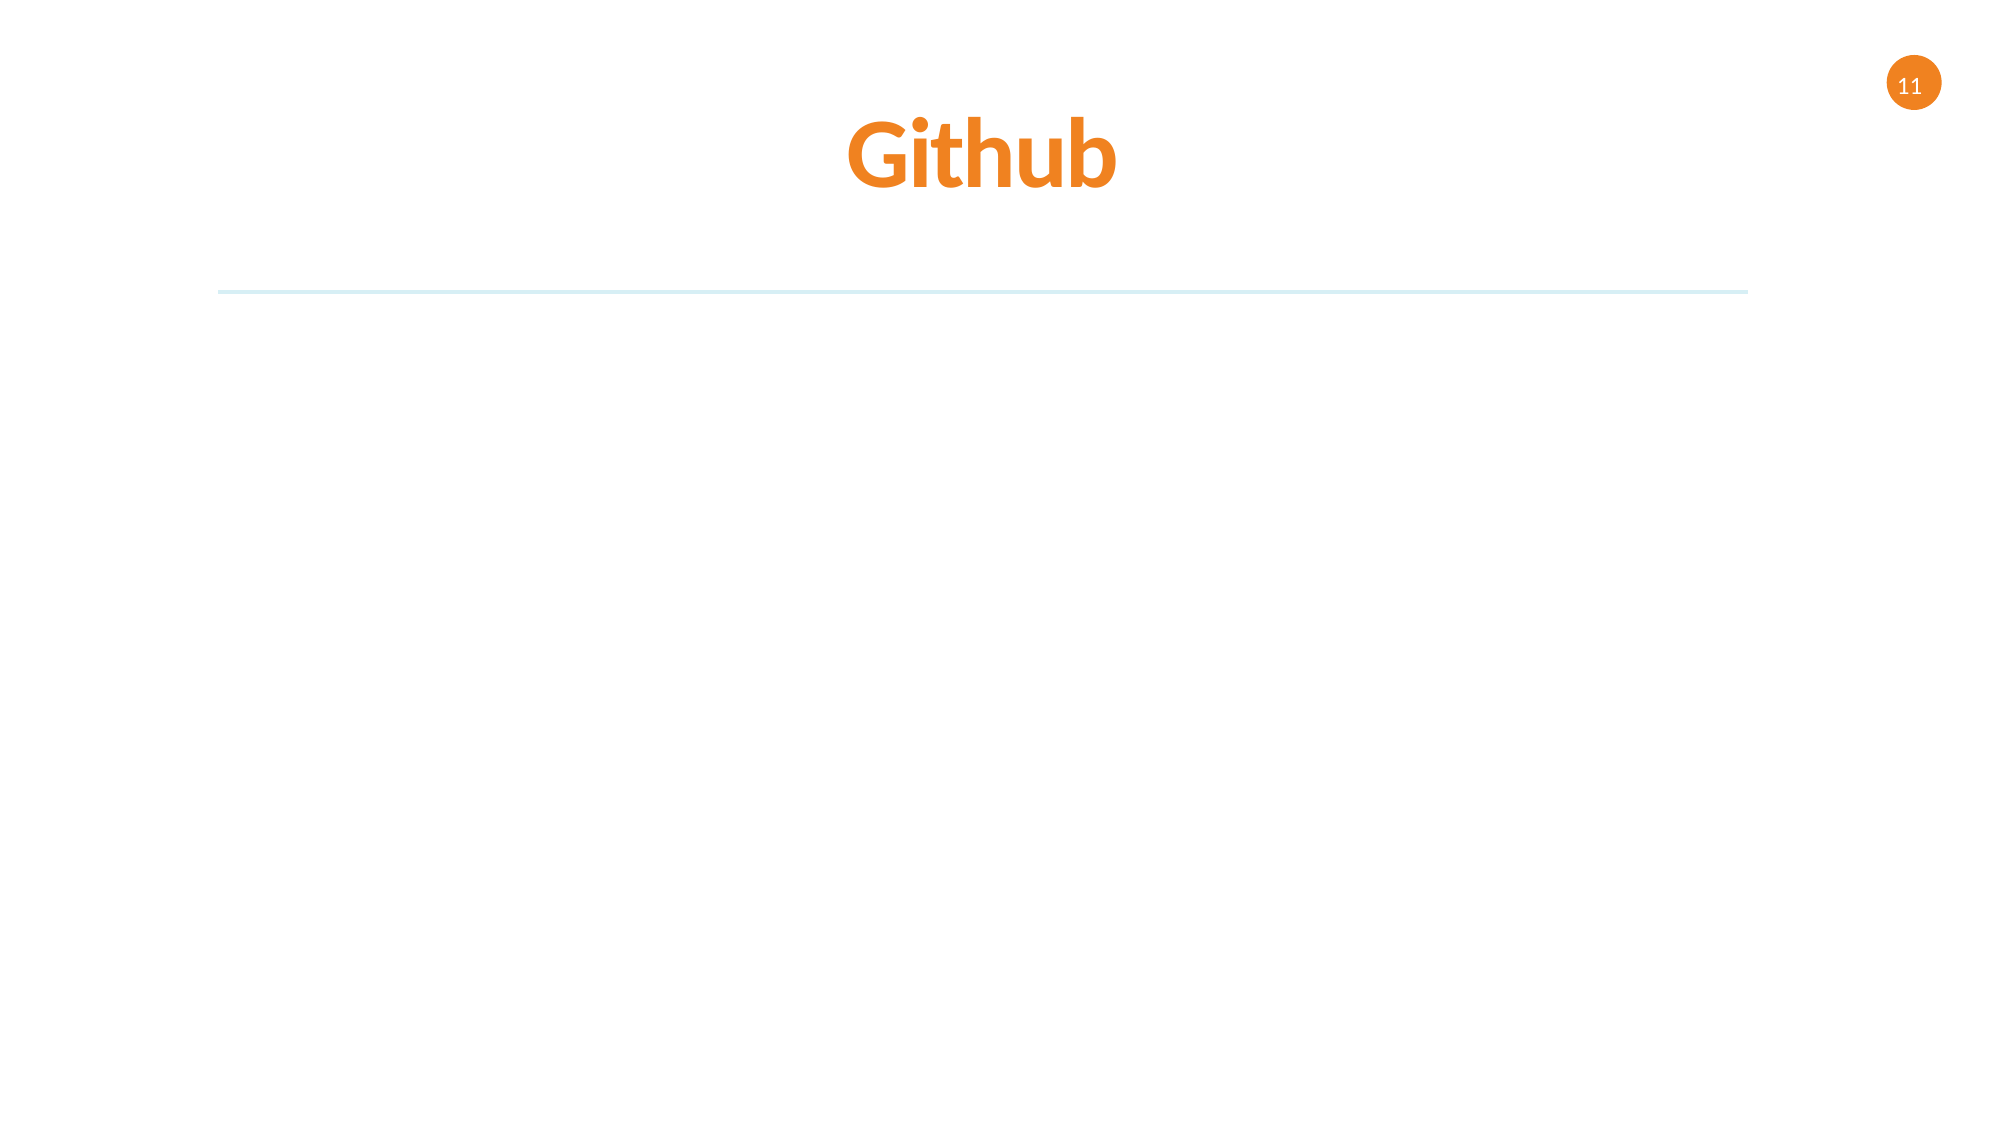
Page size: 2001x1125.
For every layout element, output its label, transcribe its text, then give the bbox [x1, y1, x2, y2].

text_box Github [507, 79, 1459, 215]
slide_number 11 [1487, 54, 1938, 114]
